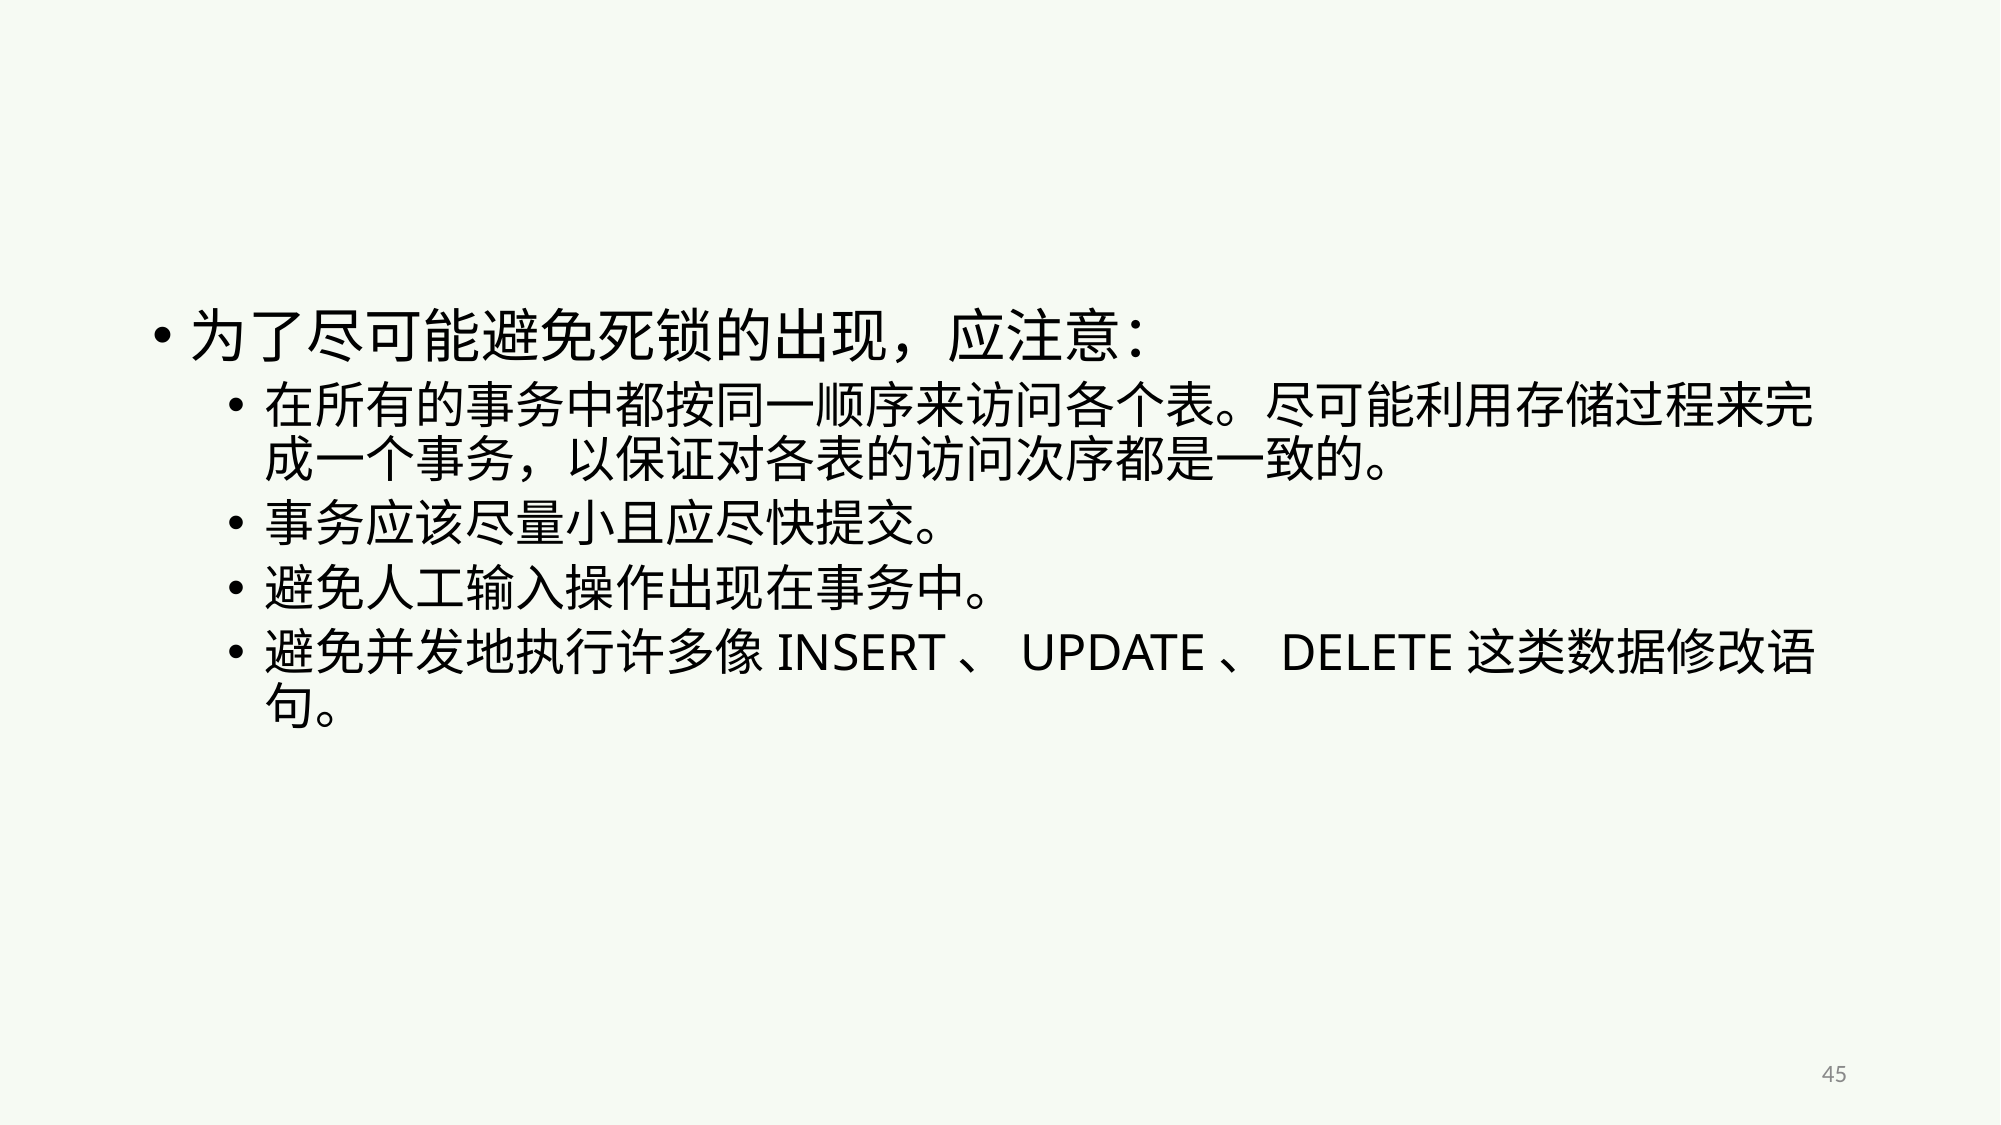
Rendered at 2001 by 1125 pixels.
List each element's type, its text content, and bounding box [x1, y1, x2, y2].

slide_number 45 [1412, 1042, 1863, 1103]
list 为了尽可能避免死锁的出现，应注意： 在所有的事务中都按同一顺序来访问各个表。尽可能利用存储过程来完成一个事务，以保证对各表的访问次序都是一致的。 事务应该尽量小且应尽快提交。 避免人工输入操作出现在事务中。 避免并发地执行许多像INSERT、UPDATE、DELETE这类数据修改语句。 [137, 299, 1863, 1014]
